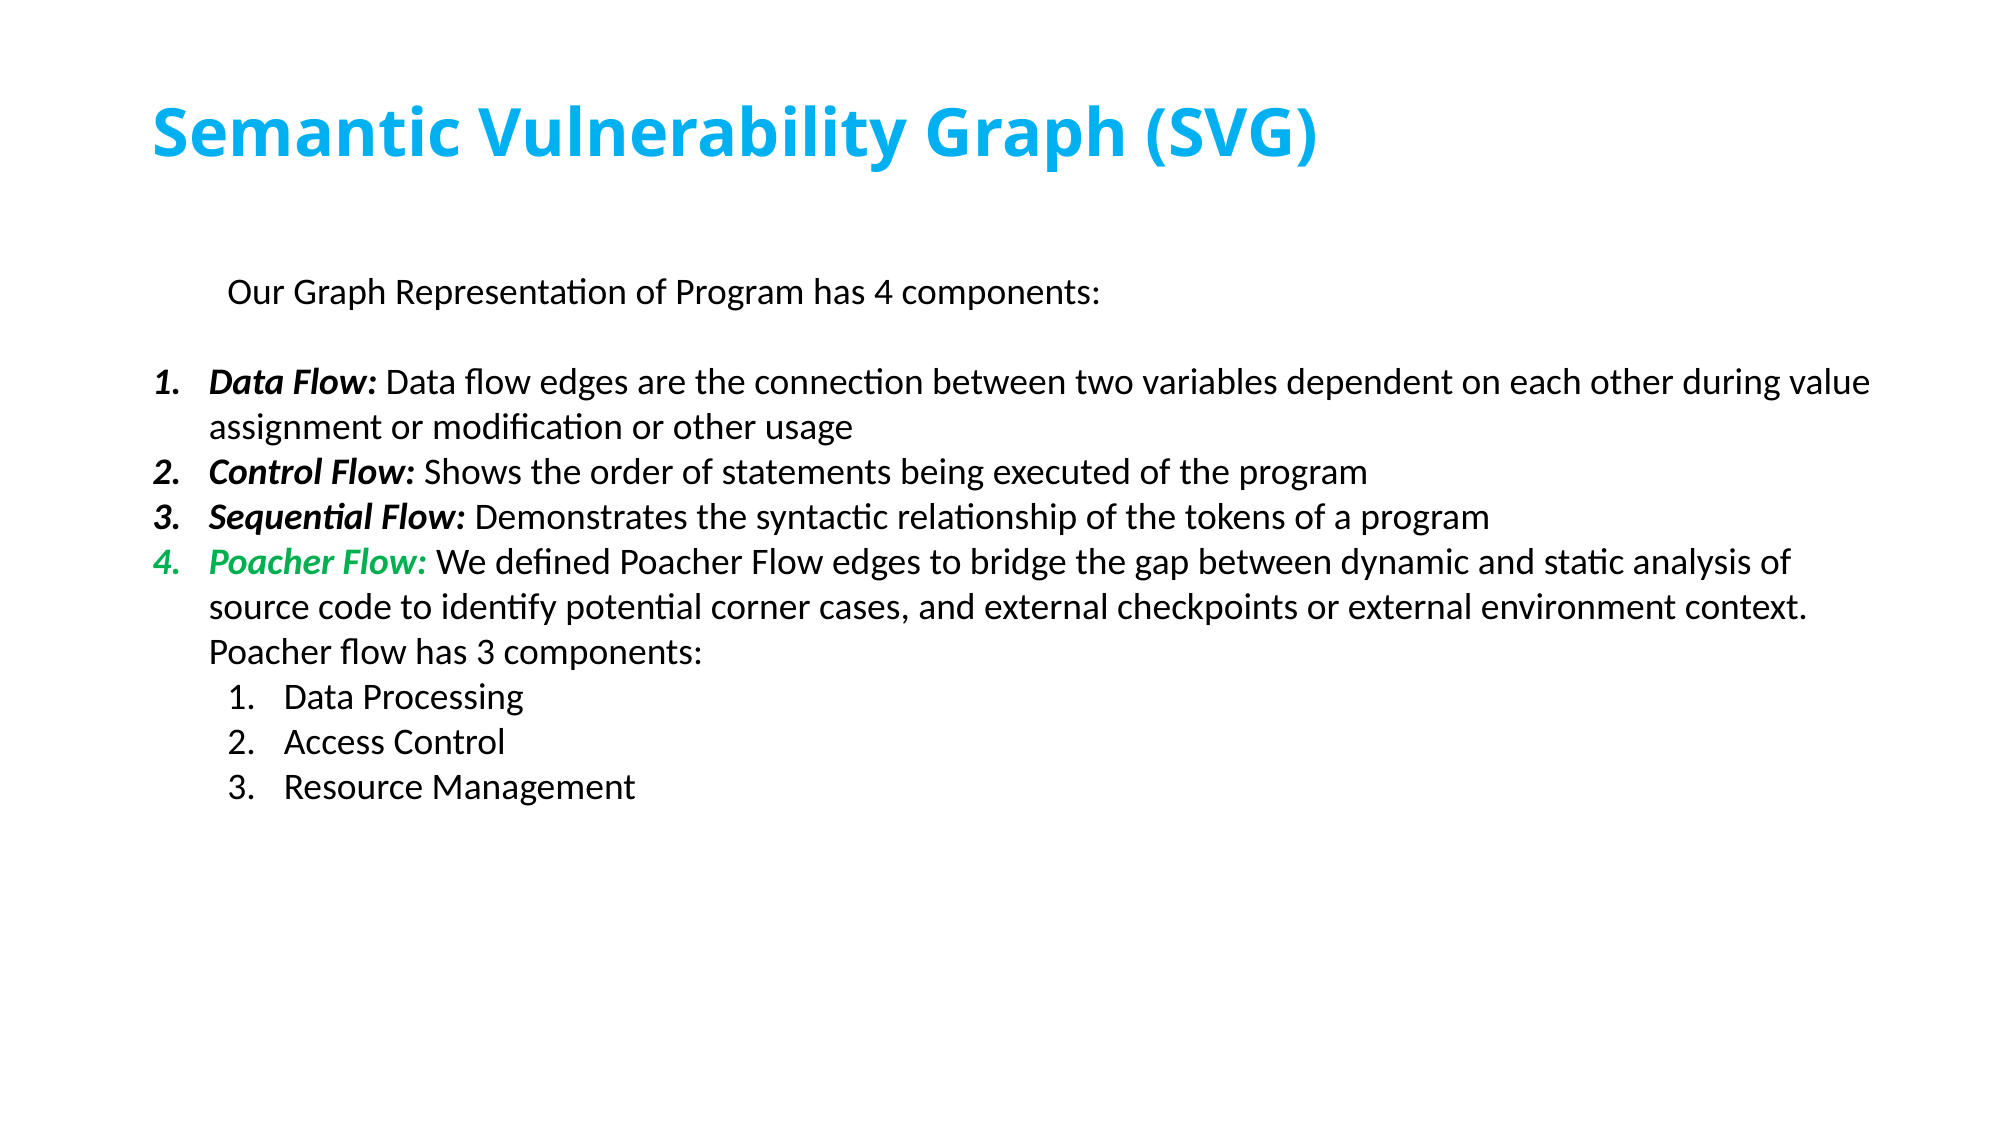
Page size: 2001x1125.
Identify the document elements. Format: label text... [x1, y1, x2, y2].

text_box Our Graph Representation of Program has 4 components: Data Flow: Data flow edges are the connection between two variables dependent on each other during value assignment or modification or other usage Control Flow: Shows the order of statements being executed of the program Sequential Flow: Demonstrates the syntactic relationship of the tokens of a program Poacher Flow: We defined Poacher Flow edges to bridge the gap between dynamic and static analysis of source code to identify potential corner cases, and external checkpoints or external environment context. Poacher flow has 3 components: Data Processing Access Control Resource Management [137, 259, 1895, 860]
title Semantic Vulnerability Graph (SVG) [137, 59, 1863, 210]
